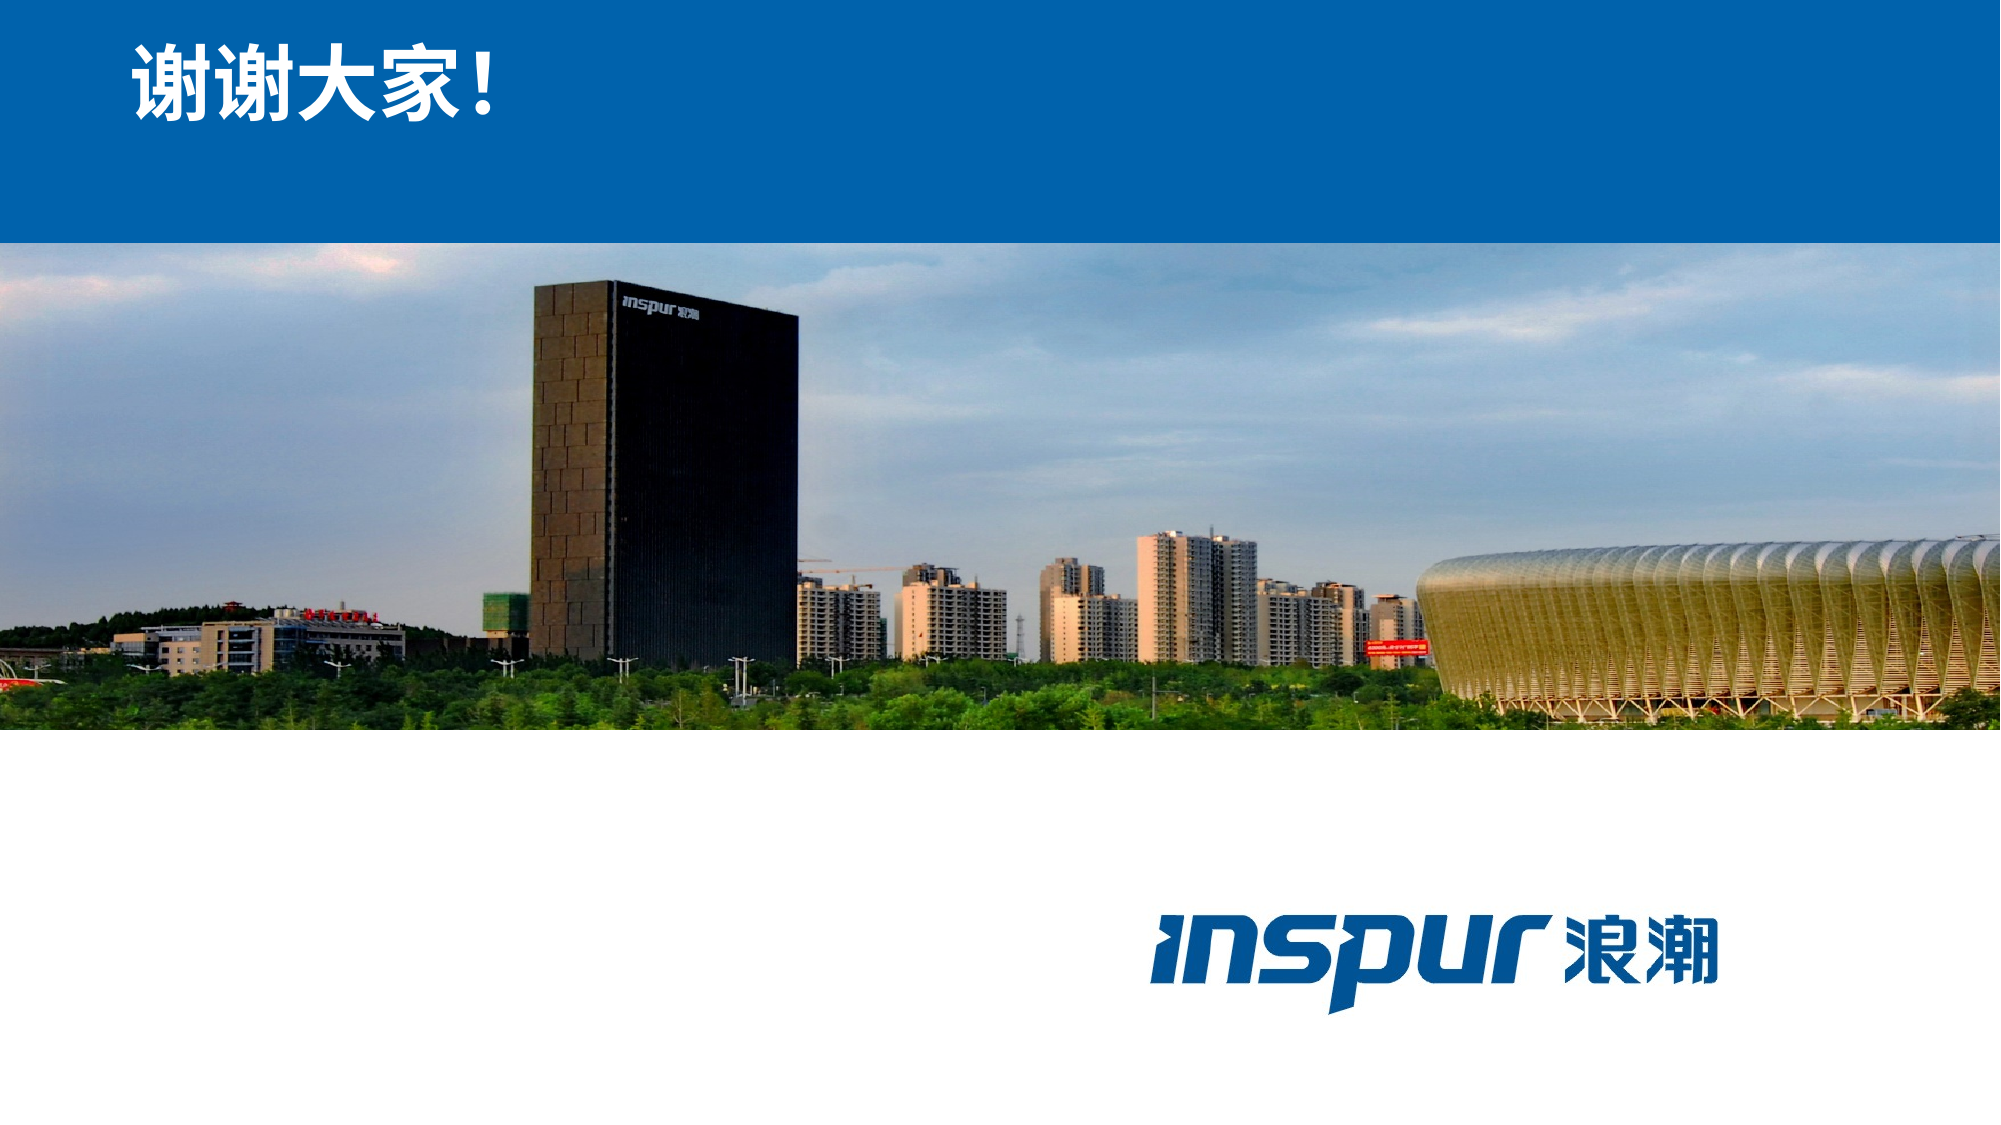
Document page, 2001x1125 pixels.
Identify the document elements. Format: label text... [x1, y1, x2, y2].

text_box [0, 0, 2000, 241]
text_box [251, 825, 2000, 1125]
picture [1099, 874, 1762, 1037]
title 谢谢大家！ [114, 1, 1898, 142]
picture [0, 242, 2000, 730]
